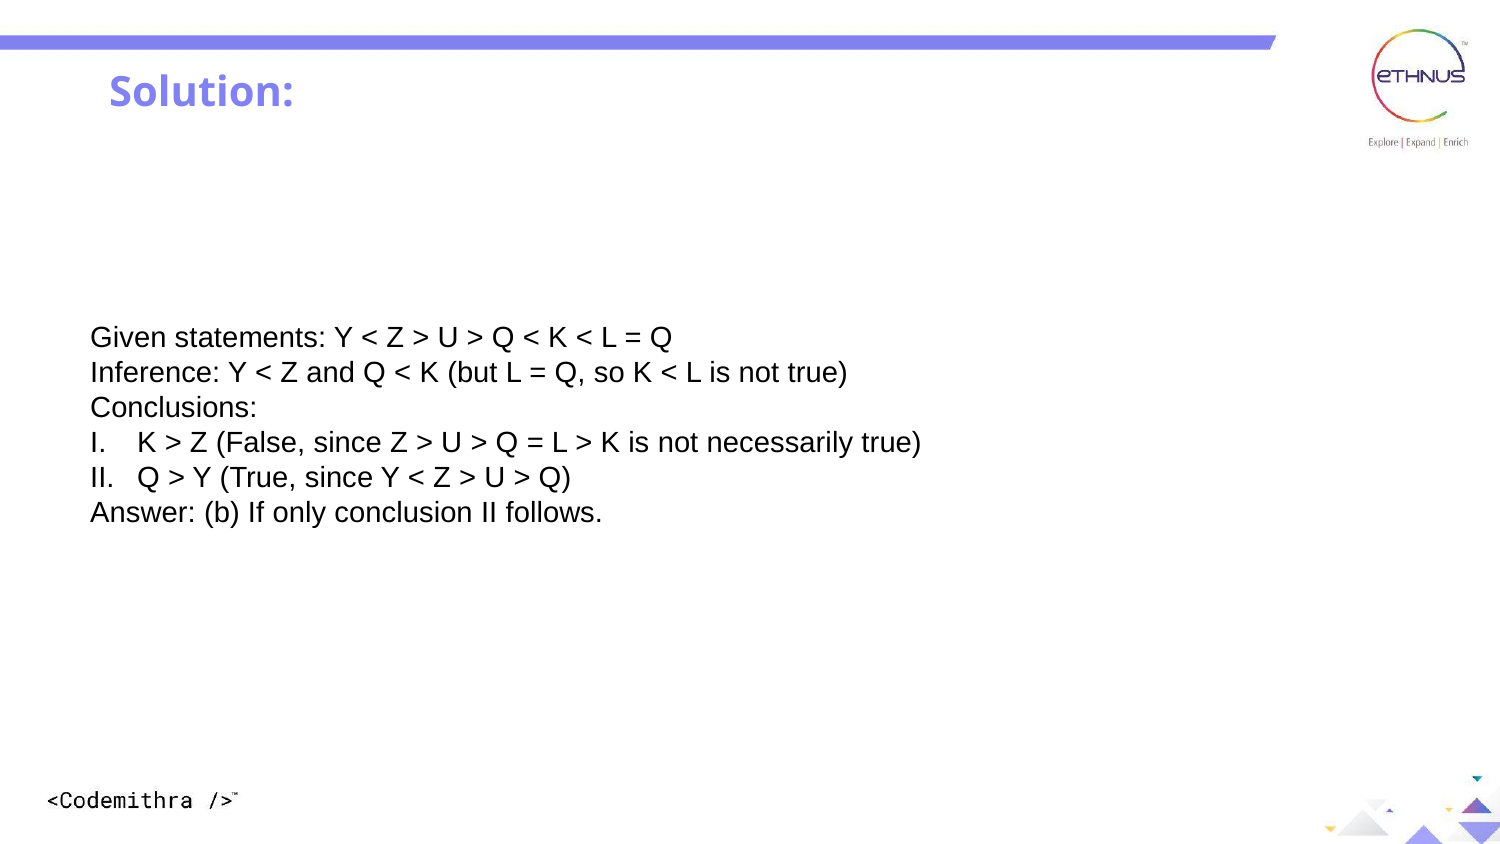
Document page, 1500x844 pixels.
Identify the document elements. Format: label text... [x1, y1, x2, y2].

text_box Solution: [94, 49, 580, 130]
picture [0, 1, 1500, 844]
text_box Given statements: Y < Z > U > Q < K < L = Q Inference: Y < Z and Q < K (but L = Q, so K < L is not true) Conclusions: K > Z (False, since Z > U > Q = L > K is not necessarily true) Q > Y (True, since Y < Z > U > Q) Answer: (b) If only conclusion II follows. [75, 303, 1345, 596]
